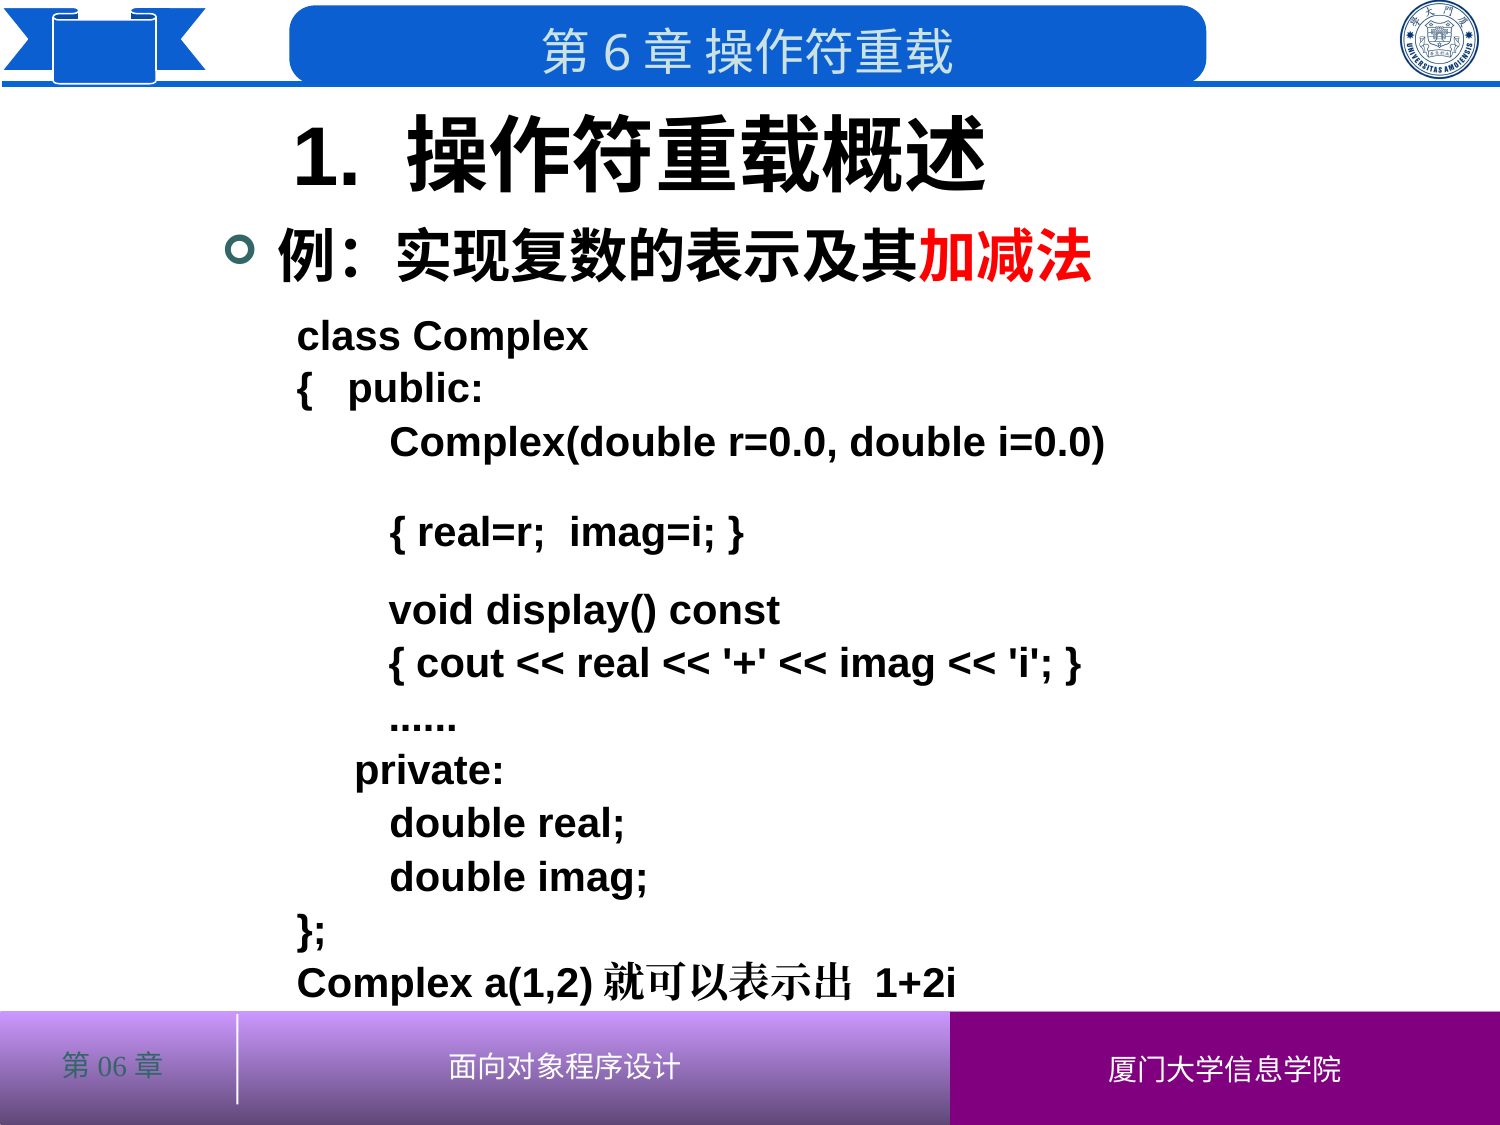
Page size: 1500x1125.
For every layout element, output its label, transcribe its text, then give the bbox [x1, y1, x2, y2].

picture [1399, 0, 1480, 80]
list 例：实现复数的表示及其加减法 class Complex { public: Complex(double r=0.0, double i=0.0) { real=r; imag=i; } void display() const { cout << real << '+' << imag << 'i'; } ...... private: double real; double imag; }; Complex a(1,2)就可以表示出 1+2i [206, 219, 1148, 983]
slide_number [249, 1024, 463, 1101]
title 1. 操作符重载概述 [277, 72, 1294, 232]
